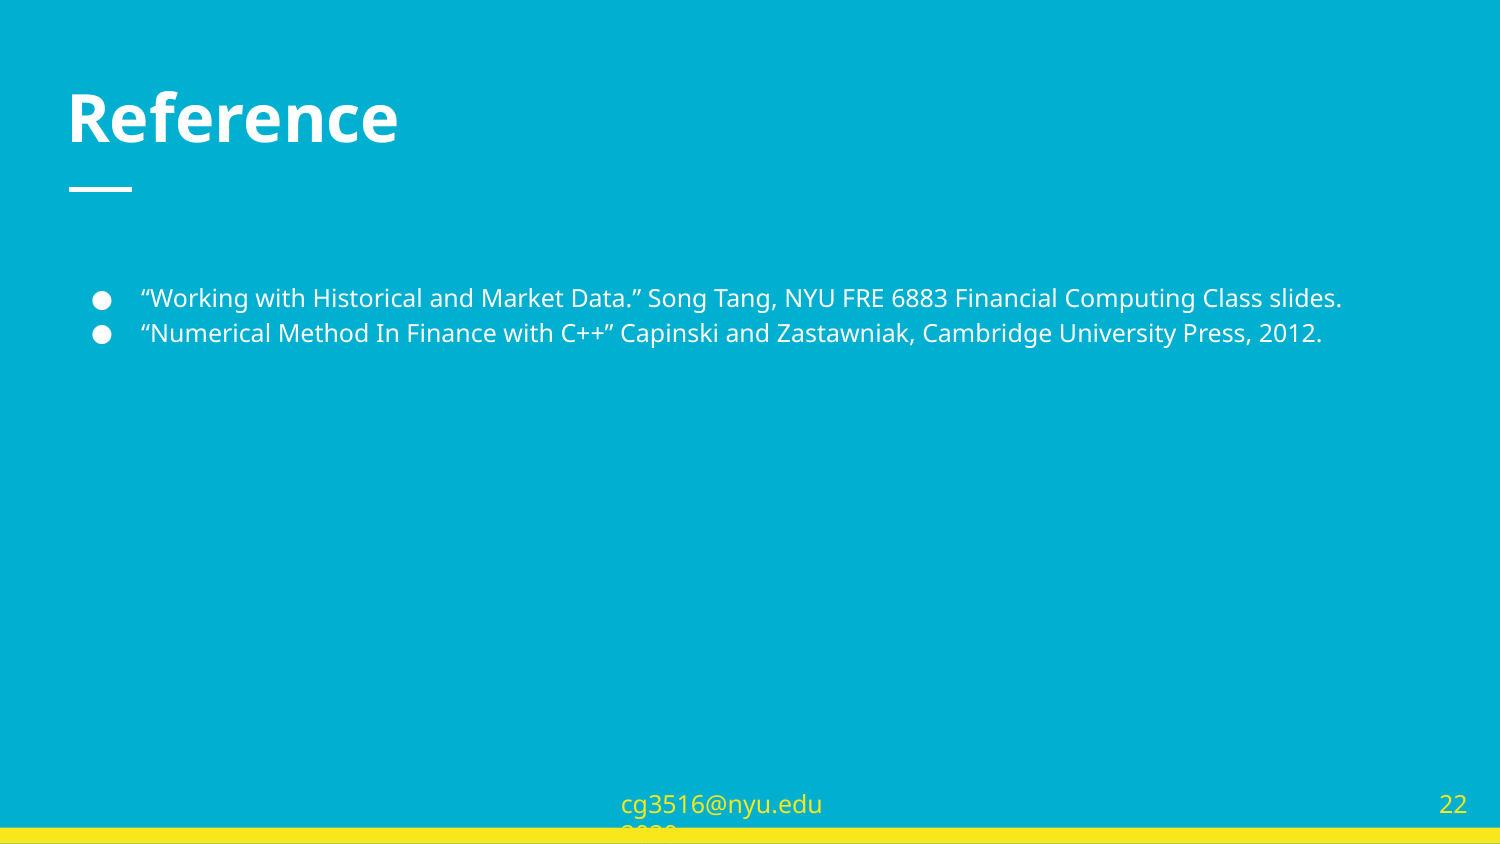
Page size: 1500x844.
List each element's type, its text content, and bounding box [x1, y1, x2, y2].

title Reference [51, 61, 1449, 167]
list “Working with Historical and Market Data.” Song Tang, NYU FRE 6883 Financial Computing Class slides. “Numerical Method In Finance with C++” Capinski and Zastawniak, Cambridge University Press, 2012. [51, 232, 1449, 750]
slide_number ‹#› [1419, 773, 1483, 838]
